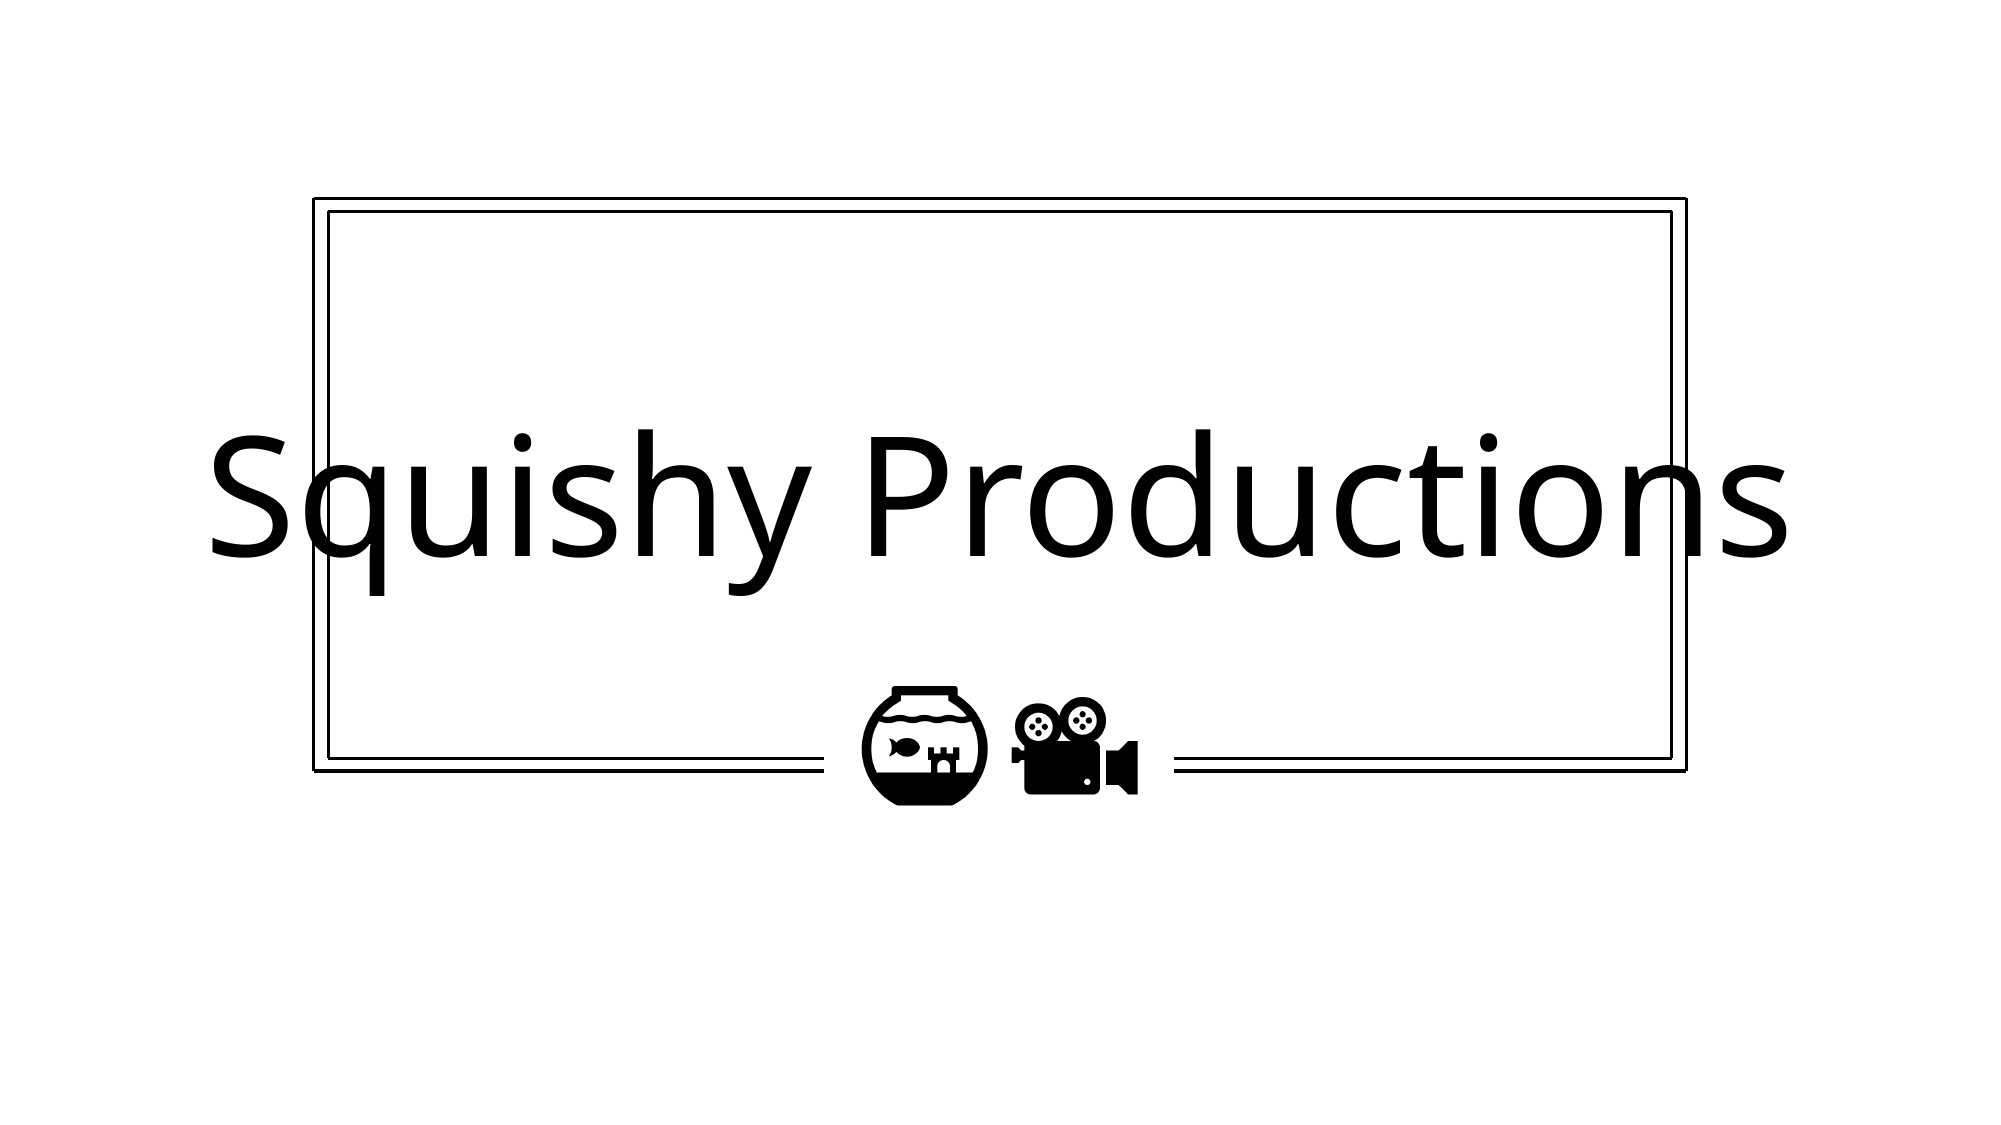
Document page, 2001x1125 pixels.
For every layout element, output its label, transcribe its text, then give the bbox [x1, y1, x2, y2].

text_box Squishy Productions [1688, 382, 2000, 598]
text_box Squishy Productions [0, 382, 312, 598]
picture [849, 670, 1150, 821]
text_box Squishy Productions [330, 382, 1670, 598]
text_box Squishy Productions [1673, 382, 1685, 598]
text_box Squishy Productions [315, 382, 327, 598]
